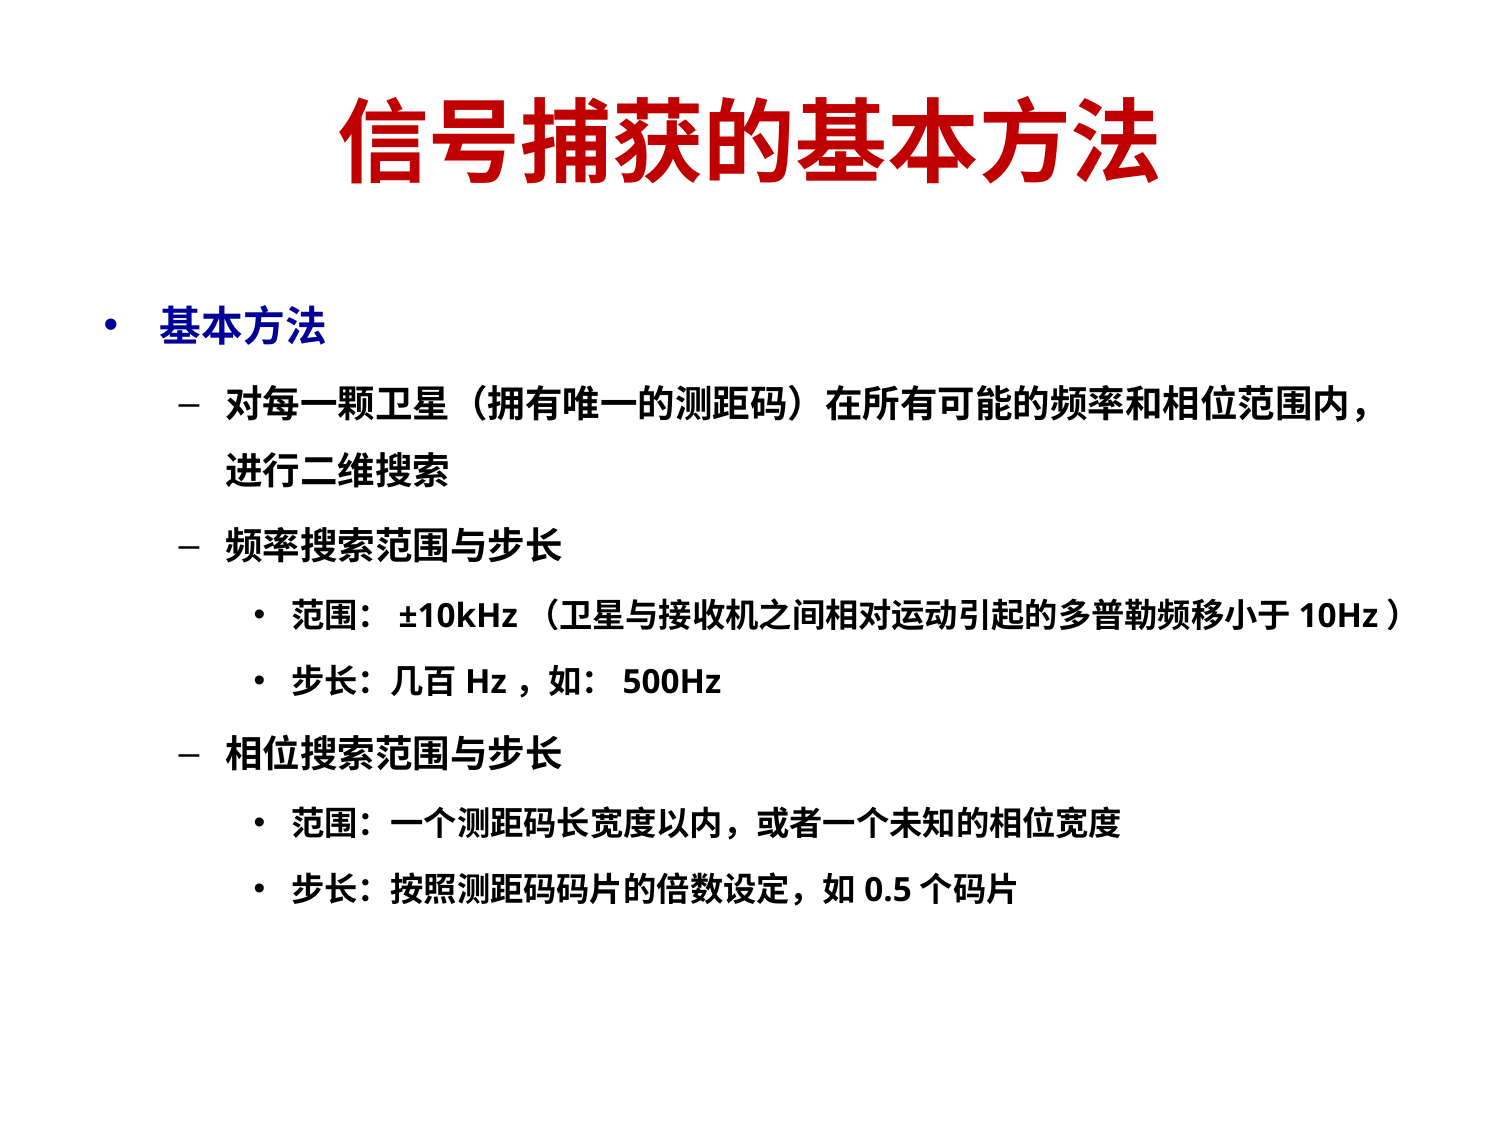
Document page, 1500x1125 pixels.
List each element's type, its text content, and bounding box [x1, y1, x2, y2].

list 基本方法 对每一颗卫星（拥有唯一的测距码）在所有可能的频率和相位范围内，进行二维搜索 频率搜索范围与步长 范围：±10kHz（卫星与接收机之间相对运动引起的多普勒频移小于10Hz） 步长：几百Hz，如：500Hz 相位搜索范围与步长 范围：一个测距码长宽度以内，或者一个未知的相位宽度 步长：按照测距码码片的倍数设定，如0.5个码片 [88, 267, 1439, 1010]
title 信号捕获的基本方法 [75, 45, 1425, 233]
